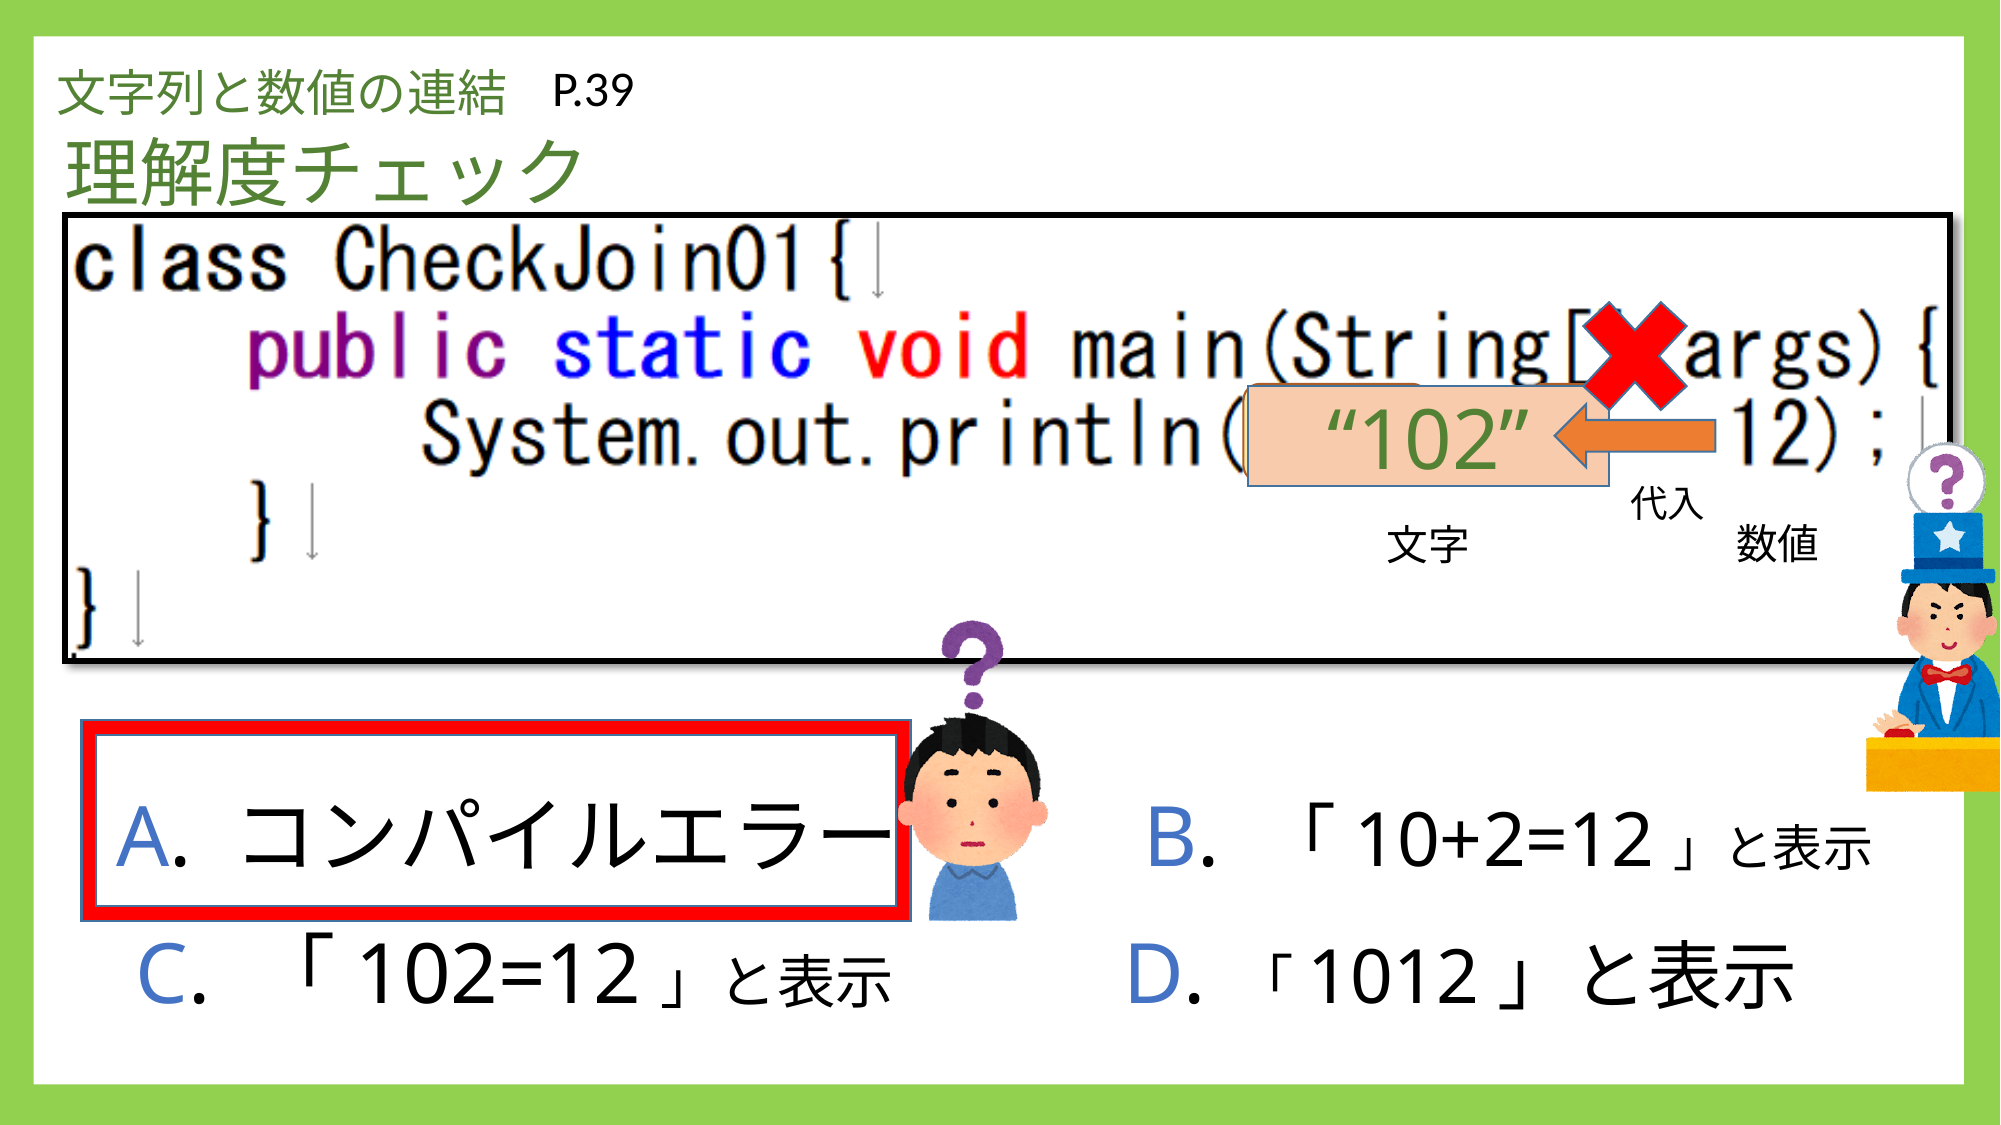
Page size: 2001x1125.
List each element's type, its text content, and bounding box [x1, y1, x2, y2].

text_box D. 「1012」と表示 [1109, 913, 1811, 1028]
text_box 理解度チェック [49, 118, 605, 223]
text_box B. 「10+2=12」と表示 [1128, 775, 1888, 891]
text_box C. 「102=12」と表示 [121, 922, 909, 1028]
text_box 文字列と数値の連結 [42, 53, 522, 129]
text_box [80, 719, 848, 922]
picture [68, 218, 2000, 927]
text_box P.39 [537, 48, 650, 124]
text_box A. コンパイルエラー [101, 775, 848, 891]
